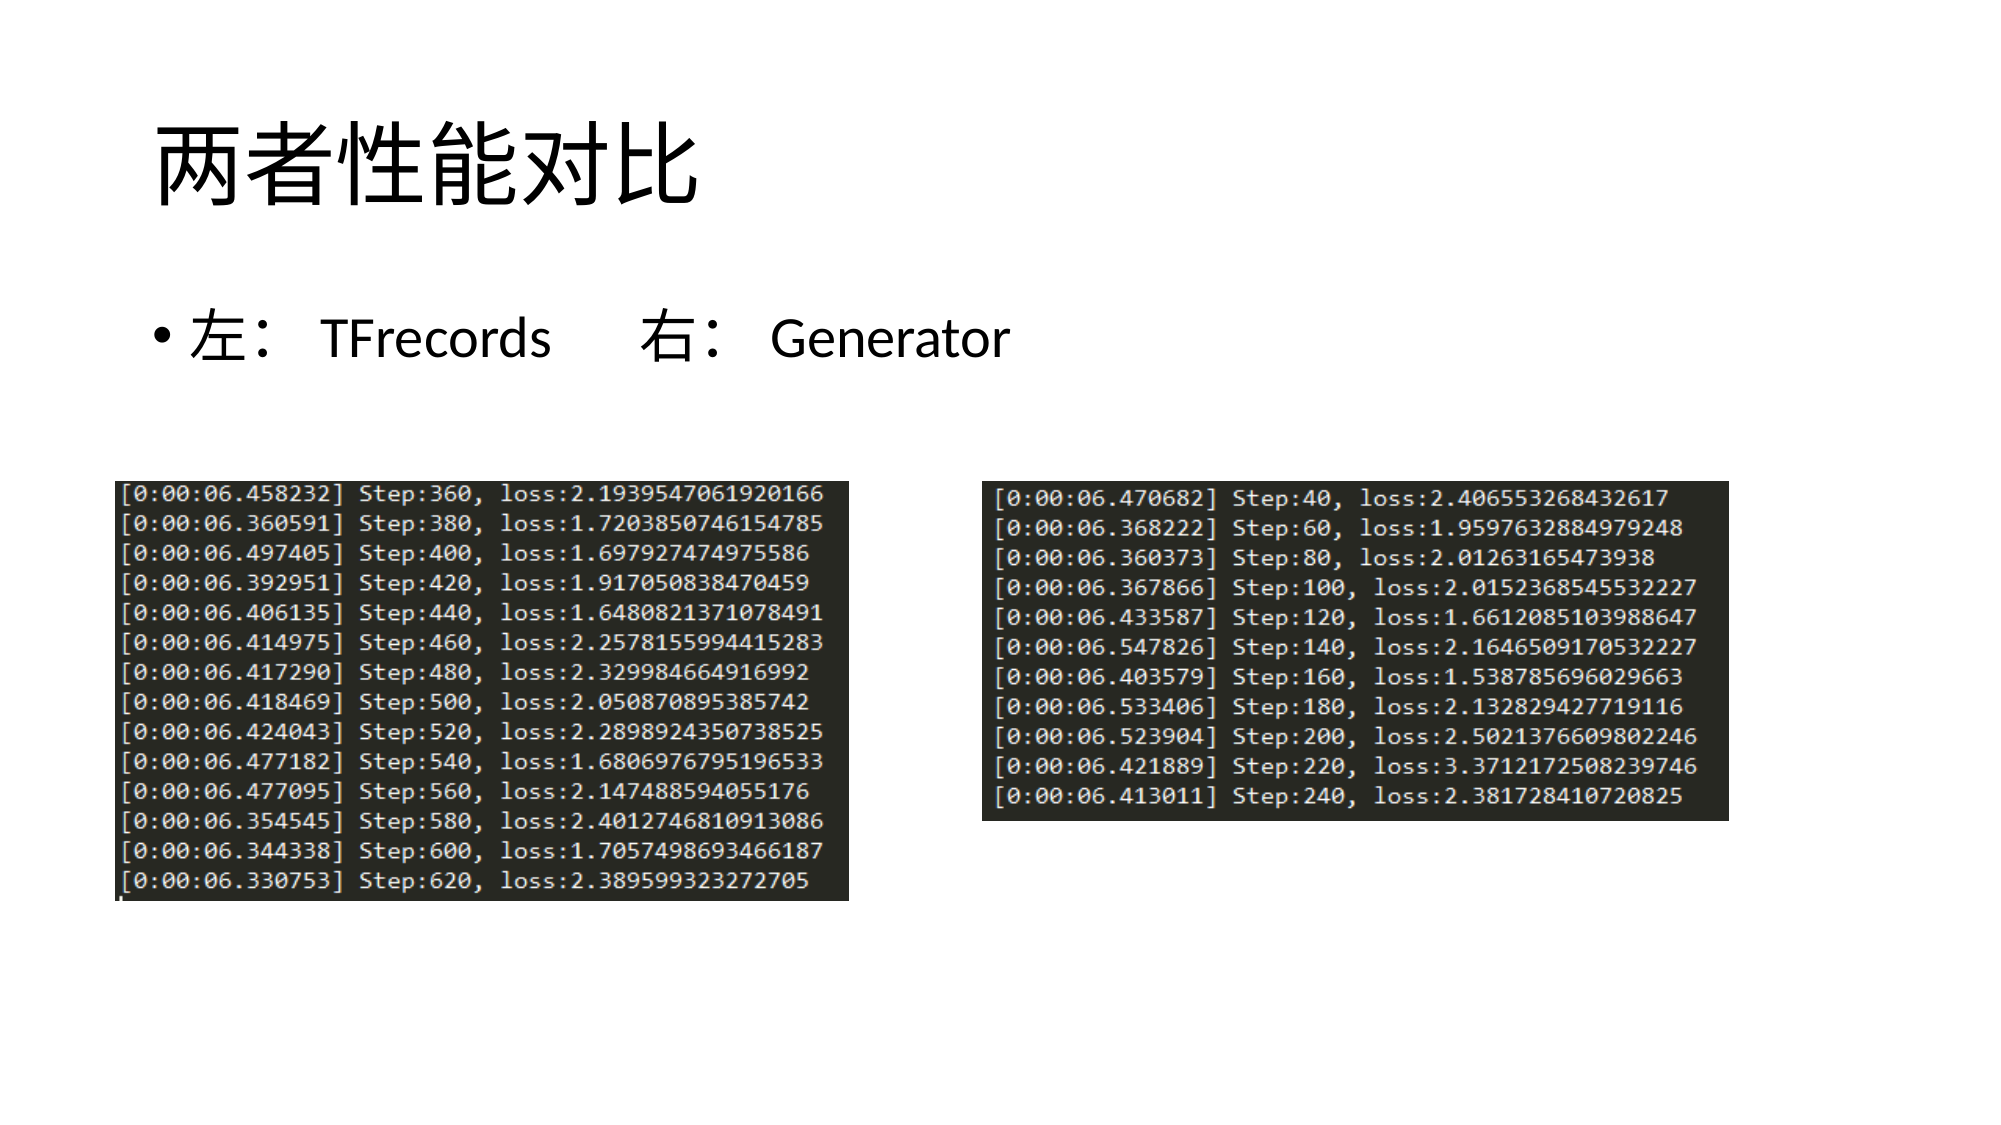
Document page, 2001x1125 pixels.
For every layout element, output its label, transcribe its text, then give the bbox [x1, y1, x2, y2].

picture [115, 481, 849, 901]
picture [982, 481, 1729, 822]
title 两者性能对比 [137, 59, 1863, 278]
list 左：TFrecords 右：Generator [137, 299, 1863, 1014]
